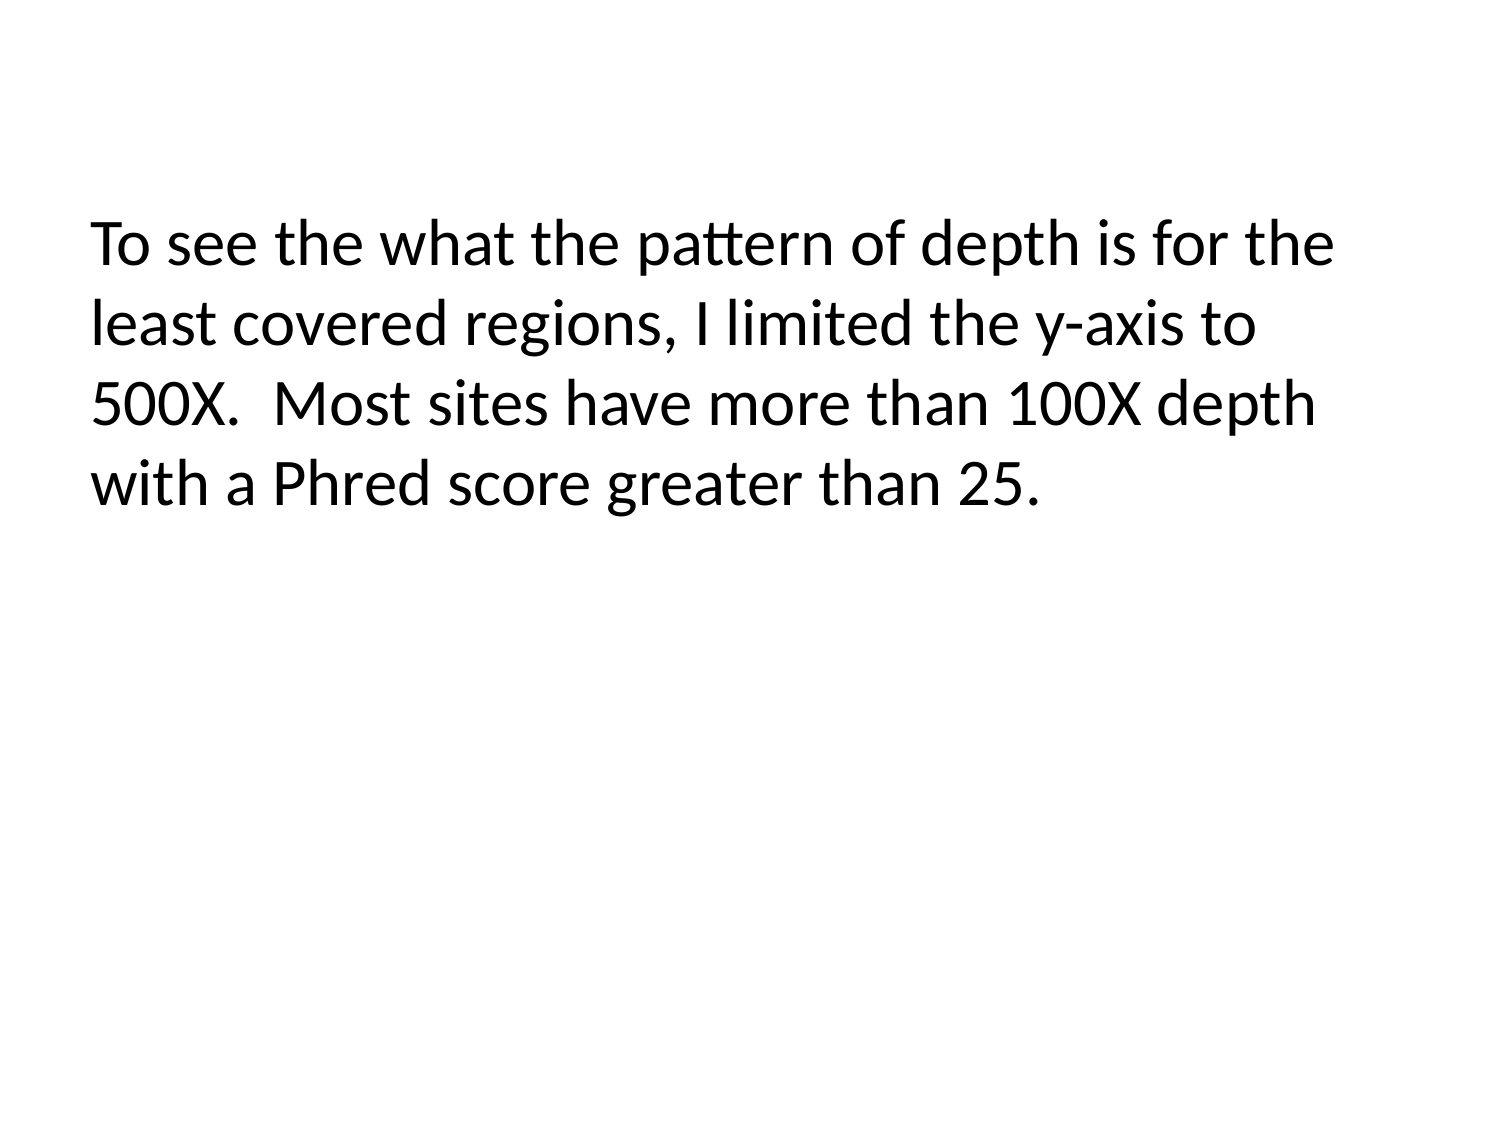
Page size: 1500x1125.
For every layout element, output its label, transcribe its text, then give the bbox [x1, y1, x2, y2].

list To see the what the pattern of depth is for the least covered regions, I limited the y-axis to 500X. Most sites have more than 100X depth with a Phred score greater than 25. [75, 191, 1425, 934]
